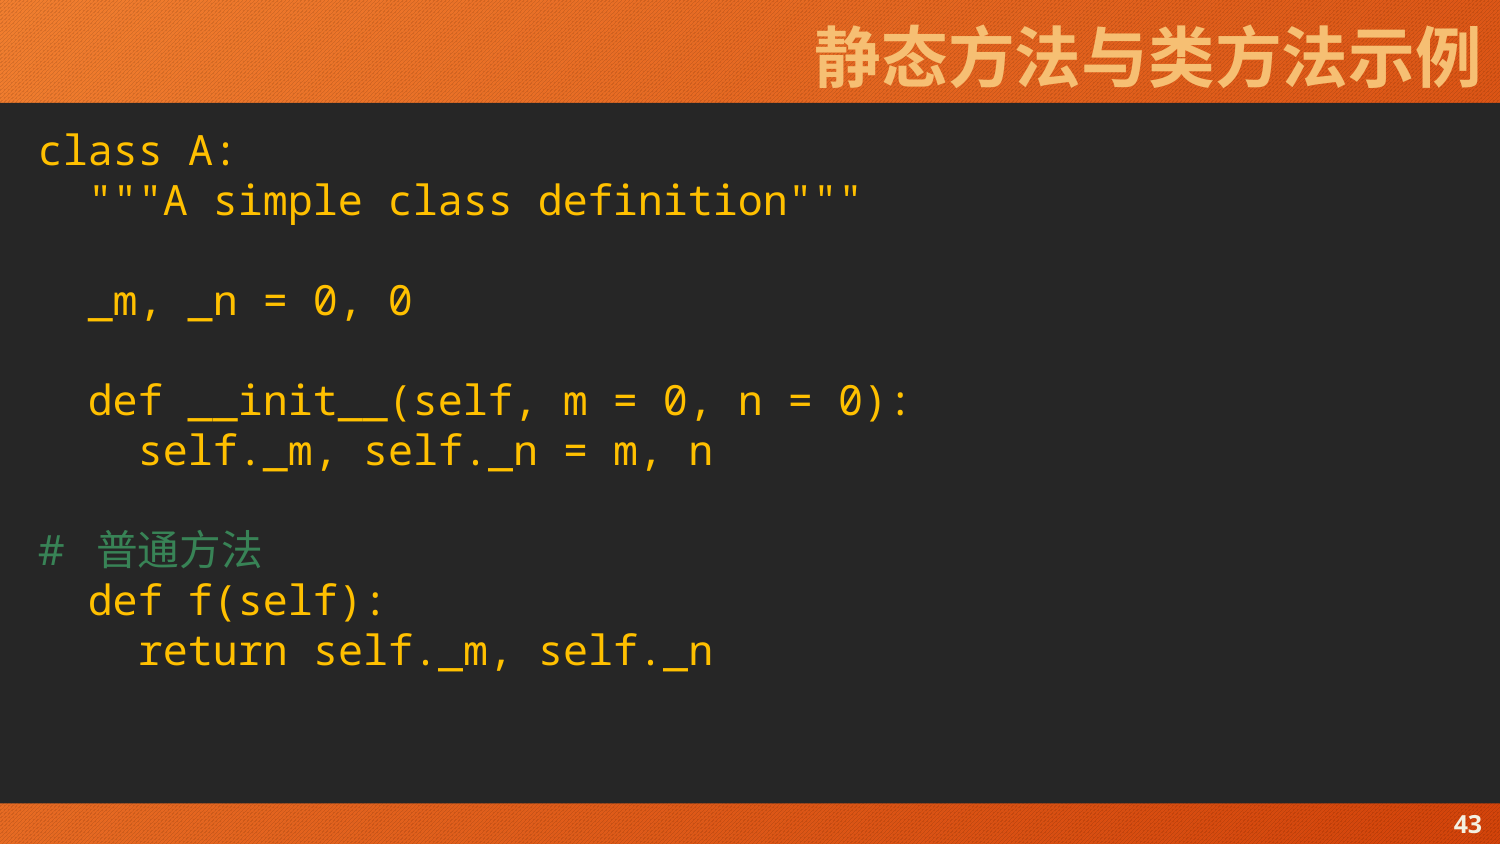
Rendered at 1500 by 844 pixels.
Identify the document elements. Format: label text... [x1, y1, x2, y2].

title 静态方法与类方法示例 [12, 0, 1489, 112]
list class A: """A simple class definition""" _m, _n = 0, 0 def __init__(self, m = 0, n = 0): self._m, self._n = m, n # 普通方法 def f(self): return self._m, self._n [31, 118, 1491, 804]
slide_number 43 [1346, 809, 1489, 843]
